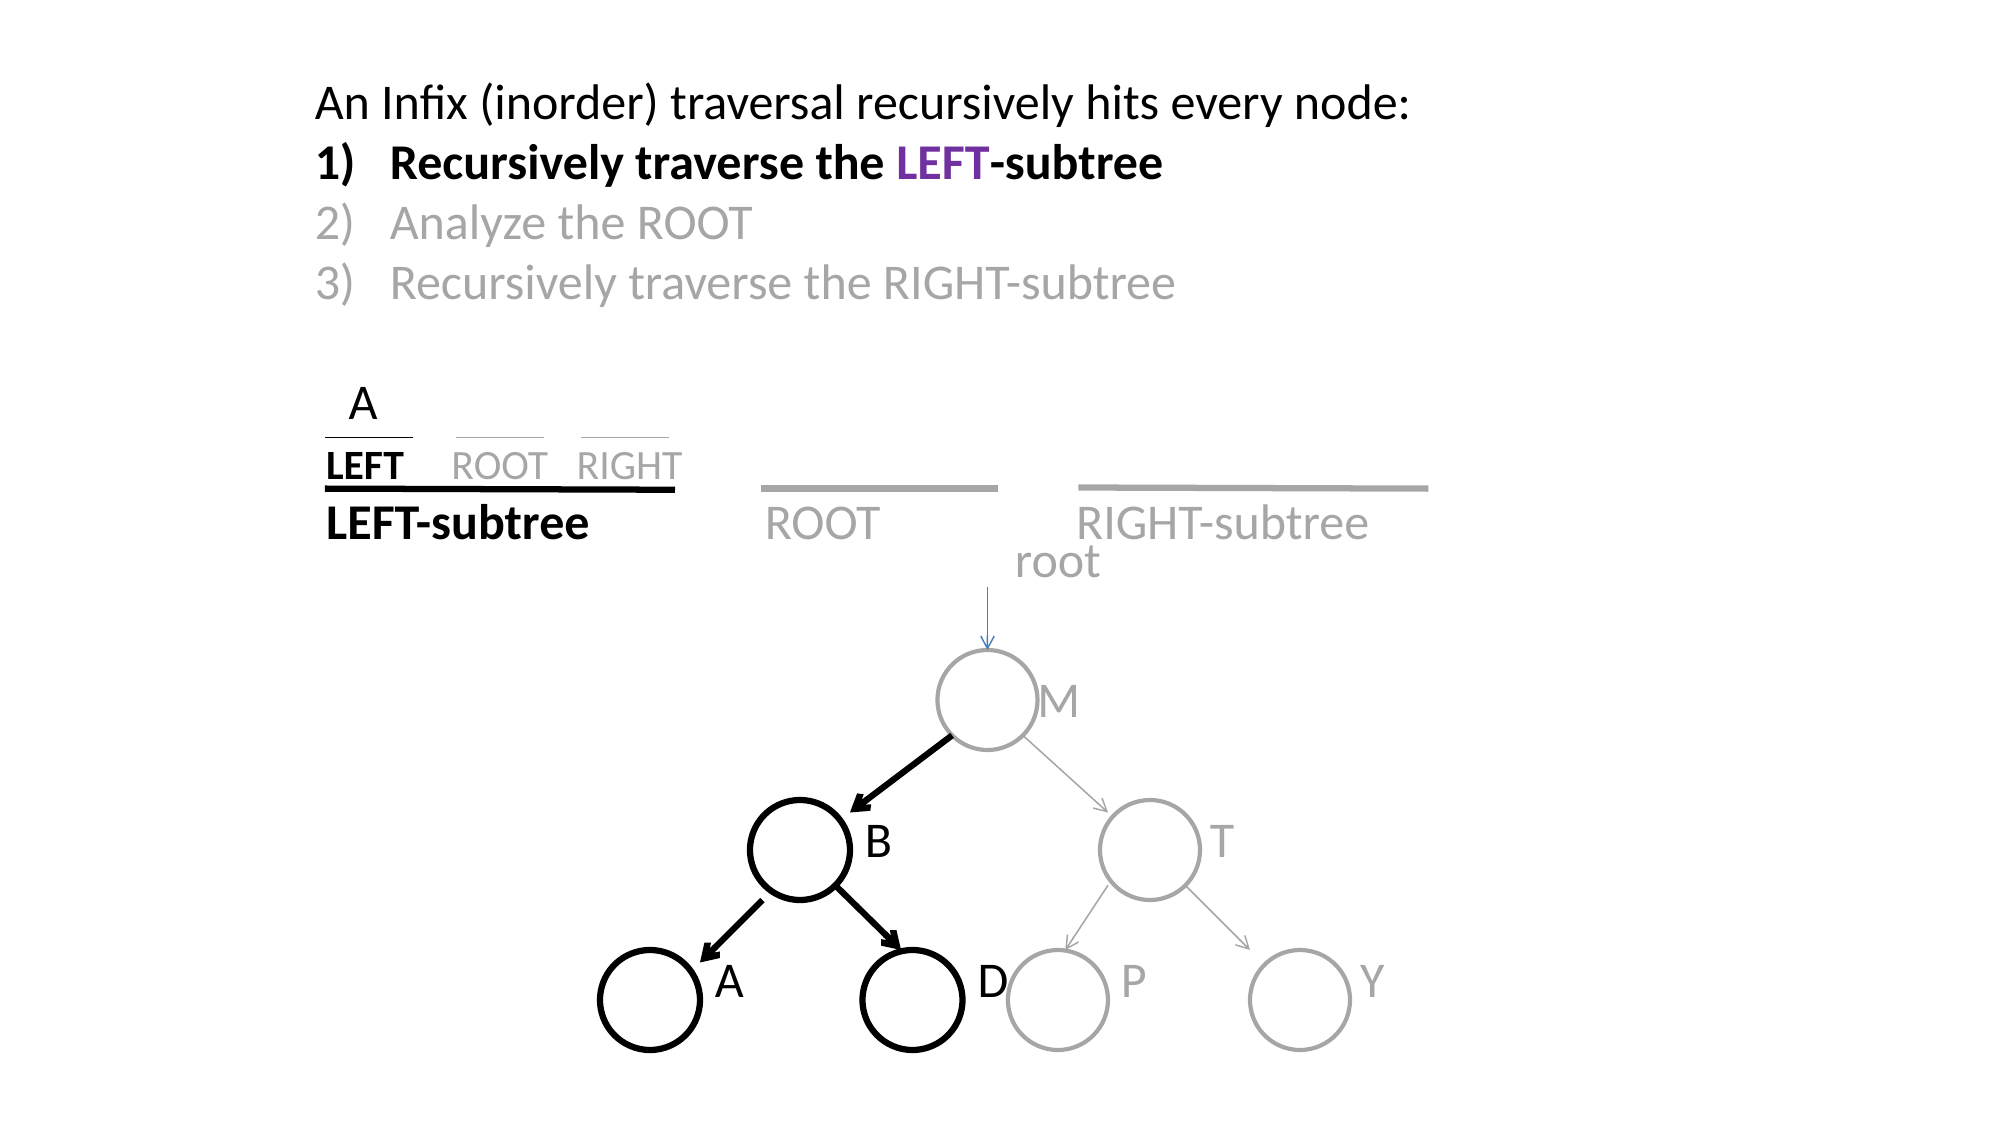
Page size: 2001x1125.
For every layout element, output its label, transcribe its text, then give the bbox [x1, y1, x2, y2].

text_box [849, 735, 953, 813]
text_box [835, 885, 902, 951]
text_box [597, 947, 703, 1053]
text_box [860, 947, 965, 1053]
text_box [1022, 735, 1109, 813]
list root M B T A D P Y [324, 558, 1675, 1125]
text_box An Infix (inorder) traversal recursively hits every node: Recursively traverse the LEFT-subtree Analyze the ROOT Recursively traverse the RIGHT-subtree A LEFT ROOT RIGHT LEFT-subtree ROOT RIGHT-subtree [299, 62, 1725, 558]
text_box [1065, 885, 1109, 951]
text_box [935, 648, 1040, 753]
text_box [699, 899, 763, 963]
text_box [1097, 797, 1203, 903]
text_box [1005, 947, 1111, 1053]
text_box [1185, 885, 1251, 951]
text_box [747, 797, 853, 903]
text_box [1247, 947, 1353, 1053]
